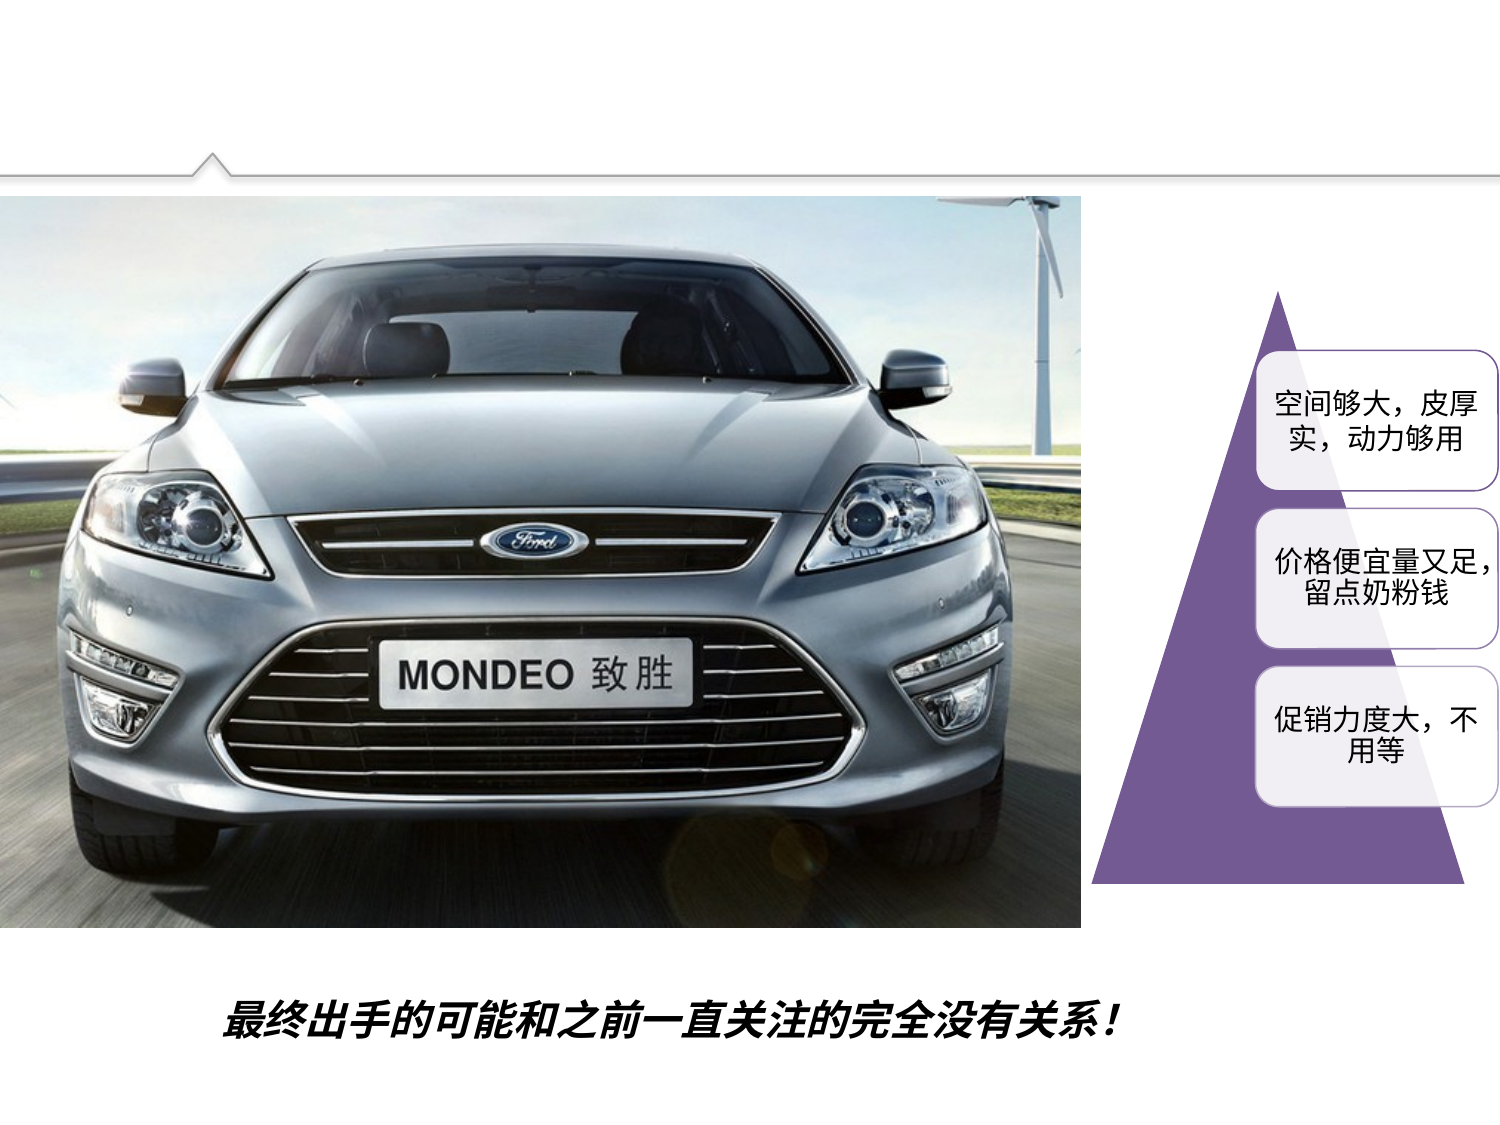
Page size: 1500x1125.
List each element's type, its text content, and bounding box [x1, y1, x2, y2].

text_box 最终出手的可能和之前一直关注的完全没有关系！ [206, 986, 1306, 1051]
picture [0, 195, 1081, 928]
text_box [1068, 290, 1499, 885]
